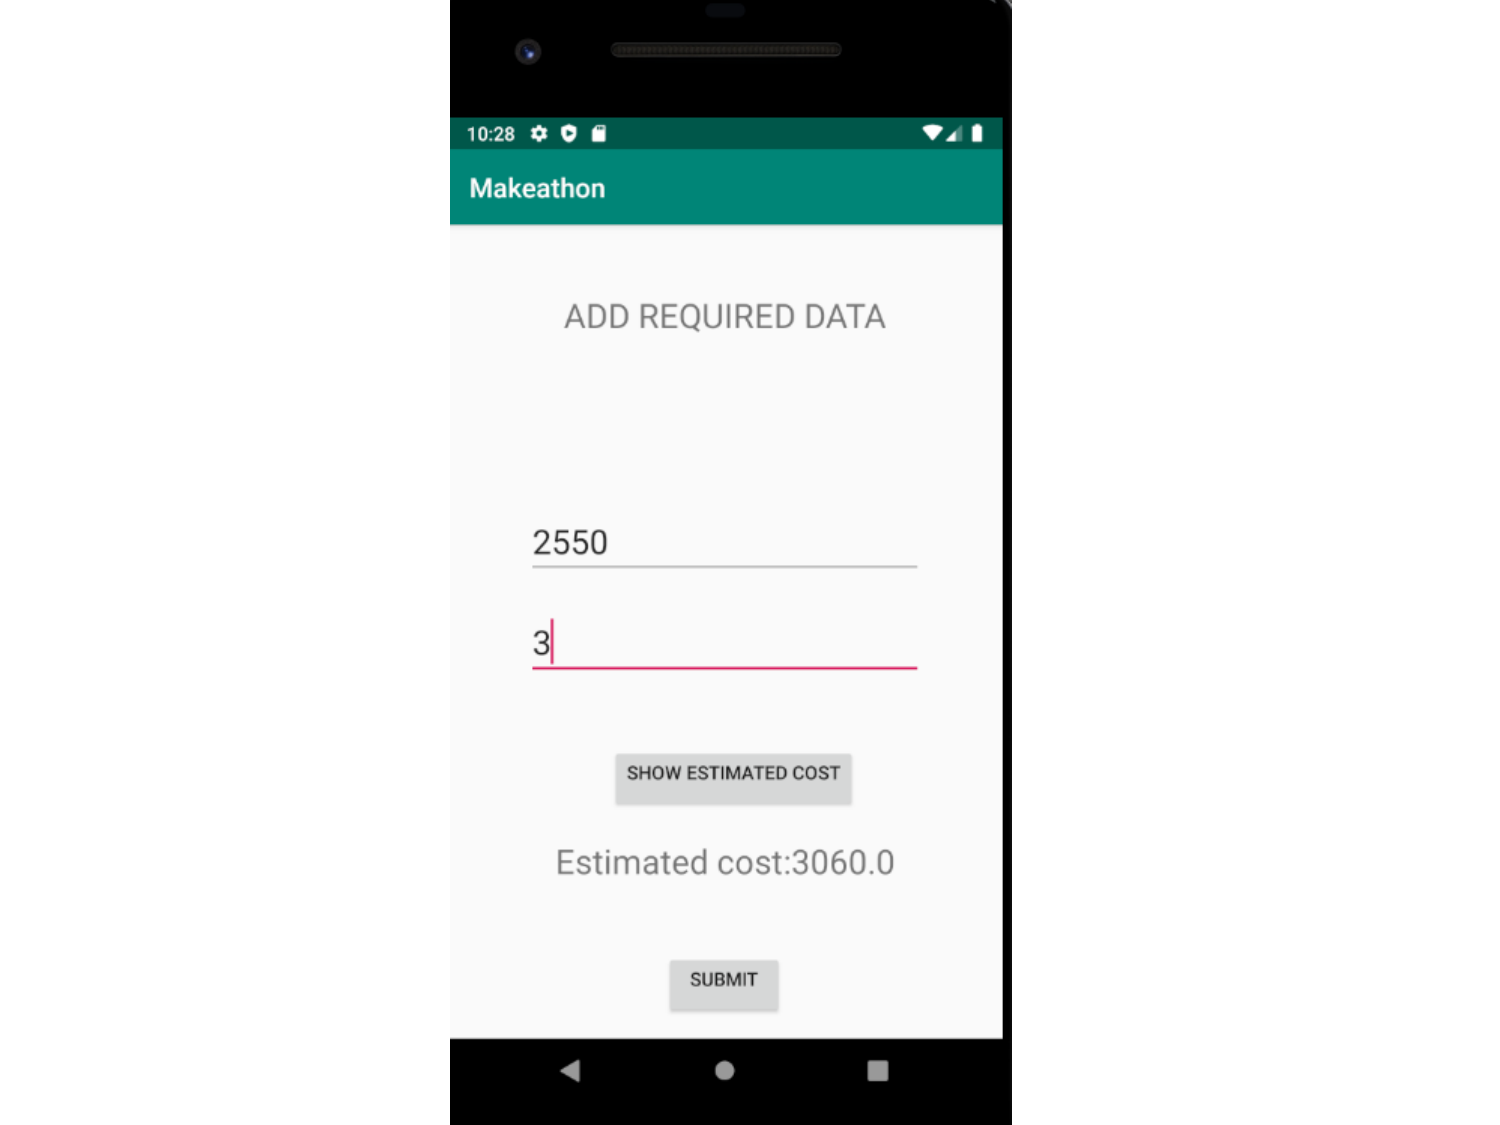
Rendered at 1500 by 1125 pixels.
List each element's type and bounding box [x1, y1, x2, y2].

picture [449, 0, 1012, 1125]
